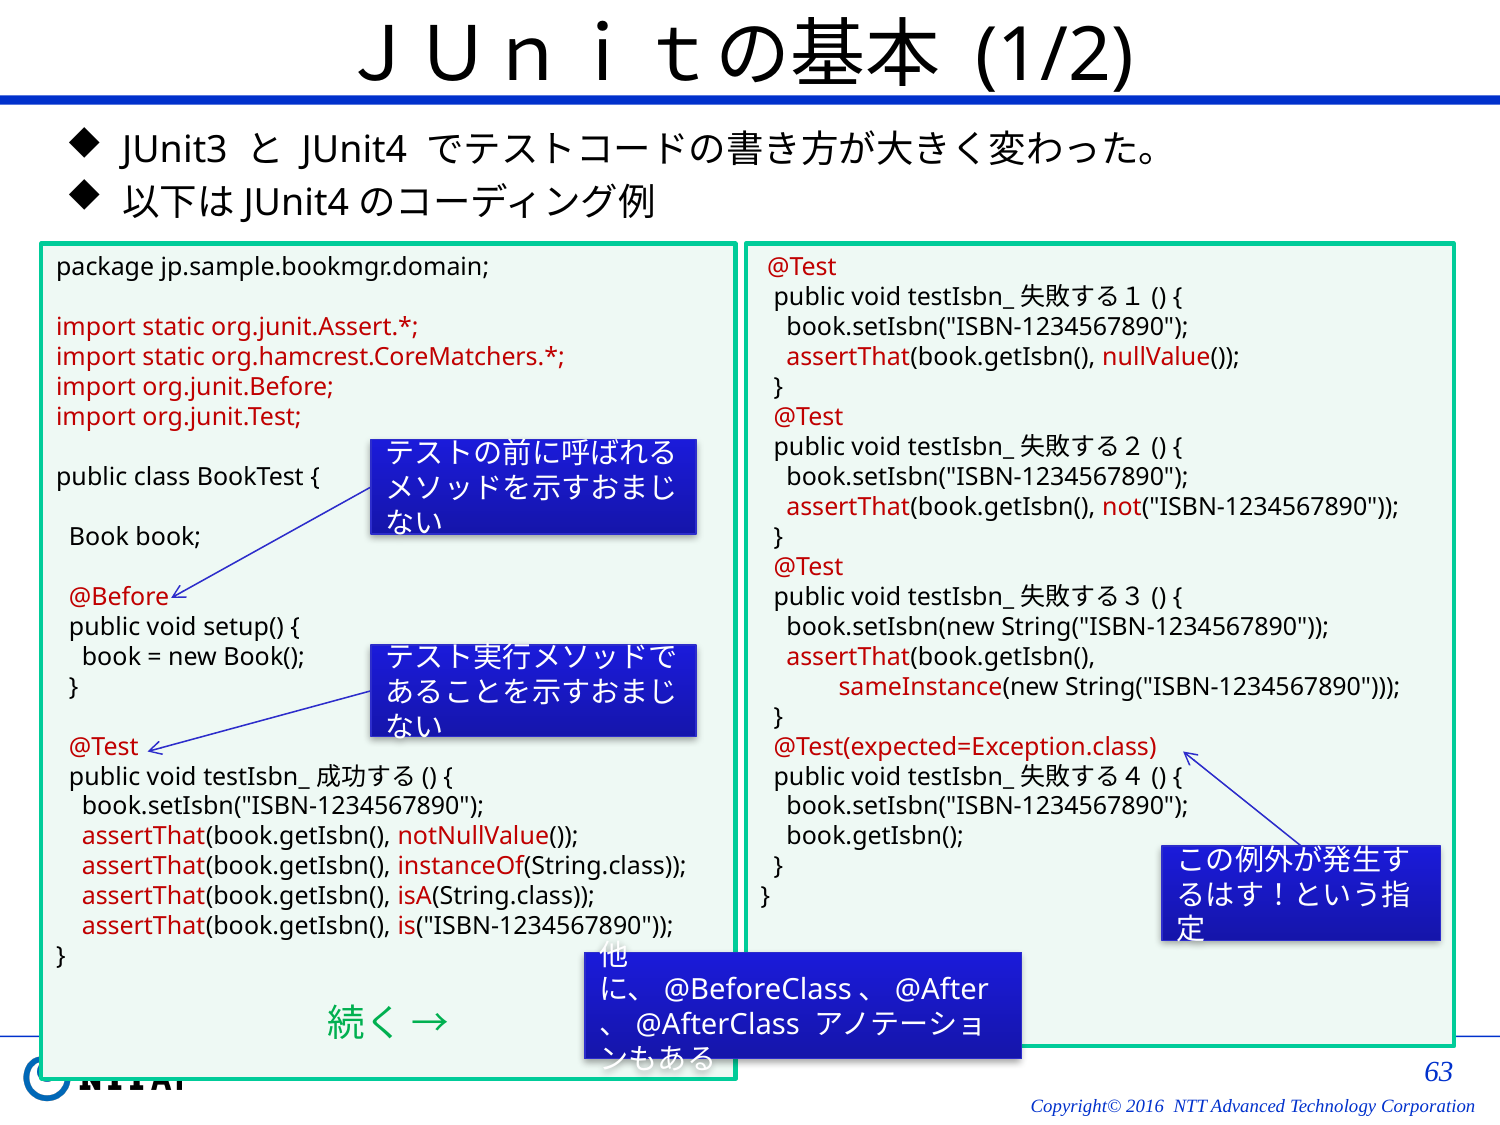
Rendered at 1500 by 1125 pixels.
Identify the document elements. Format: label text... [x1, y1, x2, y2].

text_box テストの前に呼ばれるメソッドを示すおまじない [370, 439, 697, 535]
text_box テスト実行メソッドであることを示すおまじない [370, 644, 697, 737]
text_box 他に、@BeforeClass、@After、@AfterClass アノテーションもある [584, 952, 1022, 1059]
text_box package jp.sample.bookmgr.domain; import static org.junit.Assert.*; import static org.hamcrest.CoreMatchers.*; import org.junit.Before; import org.junit.Test; public class BookTest { Book book; @Before public void setup() { book = new Book(); } @Test public void testIsbn_成功する() { book.setIsbn("ISBN-1234567890"); assertThat(book.getIsbn(), notNullValue()); assertThat(book.getIsbn(), instanceOf(String.class)); assertThat(book.getIsbn(), isA(String.class)); assertThat(book.getIsbn(), is("ISBN-1234567890")); } 続く → [39, 241, 738, 1081]
text_box この例外が発生するはす！という指定 [1161, 845, 1441, 941]
title ＪＵｎｉｔの基本 (1/2) [112, 0, 1363, 100]
slide_number 62 [1391, 1056, 1455, 1083]
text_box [1182, 751, 1302, 847]
text_box @Test public void testIsbn_失敗する１() { book.setIsbn("ISBN-1234567890"); assertThat(book.getIsbn(), nullValue()); } @Test public void testIsbn_失敗する２() { book.setIsbn("ISBN-1234567890"); assertThat(book.getIsbn(), not("ISBN-1234567890")); } @Test public void testIsbn_失敗する３() { book.setIsbn(new String("ISBN-1234567890")); assertThat(book.getIsbn(), sameInstance(new String("ISBN-1234567890"))); } @Test(expected=Exception.class) public void testIsbn_失敗する４() { book.setIsbn("ISBN-1234567890"); book.getIsbn(); } } [744, 241, 1456, 1048]
text_box JUnit3 と JUnit4 でテストコードの書き方が大きく変わった。 以下はJUnit4のコーディング例 [50, 117, 1441, 244]
picture [0, 1038, 213, 1125]
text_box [147, 690, 372, 752]
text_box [170, 486, 372, 599]
